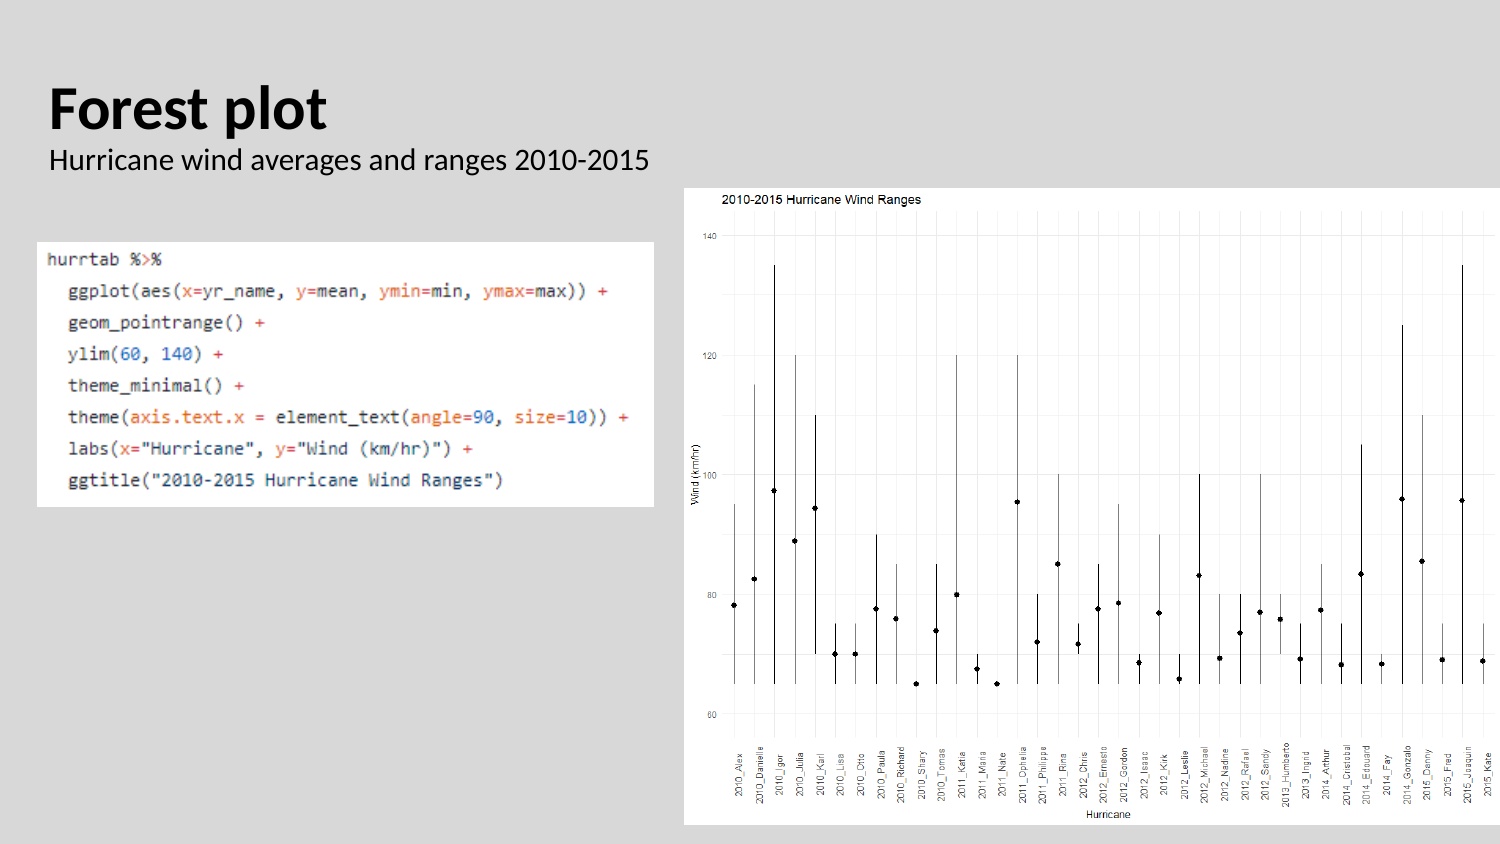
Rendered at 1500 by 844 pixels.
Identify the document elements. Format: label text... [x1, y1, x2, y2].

picture [37, 242, 655, 507]
title Forest plot Hurricane wind averages and ranges 2010-2015 [37, 44, 1332, 208]
picture [684, 188, 1500, 825]
